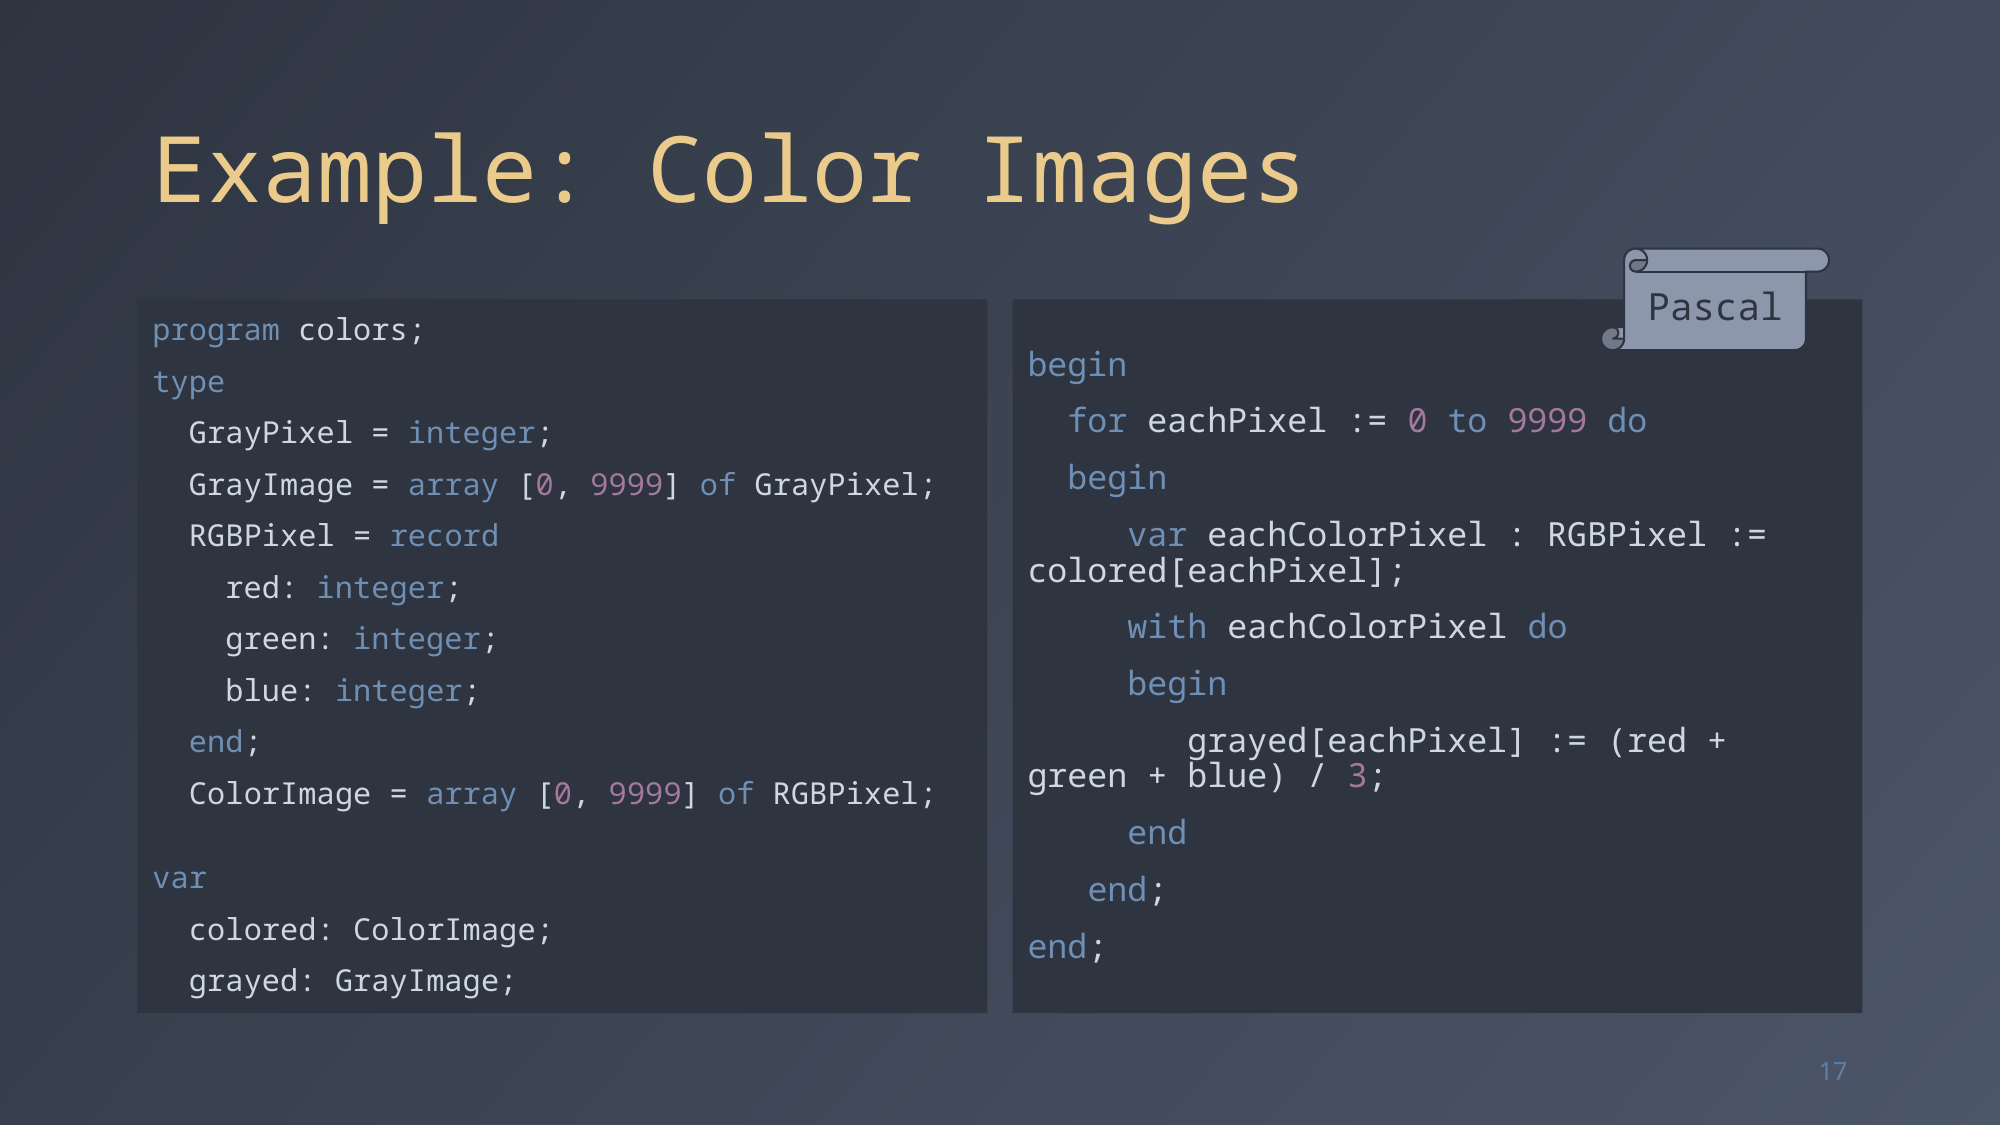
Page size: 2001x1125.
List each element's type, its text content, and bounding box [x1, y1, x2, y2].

slide_number 17 [1738, 1042, 1863, 1103]
title Example: Color Images [137, 26, 1863, 230]
list begin for eachPixel := 0 to 9999 do begin var eachColorPixel : RGBPixel := colored[eachPixel]; with eachColorPixel do begin grayed[eachPixel] := (red + green + blue) / 3; end end; end; [1012, 299, 1863, 1014]
text_box Pascal [1600, 247, 1831, 352]
list program colors; type GrayPixel = integer; GrayImage = array [0, 9999] of GrayPixel; RGBPixel = record red: integer; green: integer; blue: integer; end; ColorImage = array [0, 9999] of RGBPixel; var colored: ColorImage; grayed: GrayImage; [137, 299, 988, 1014]
